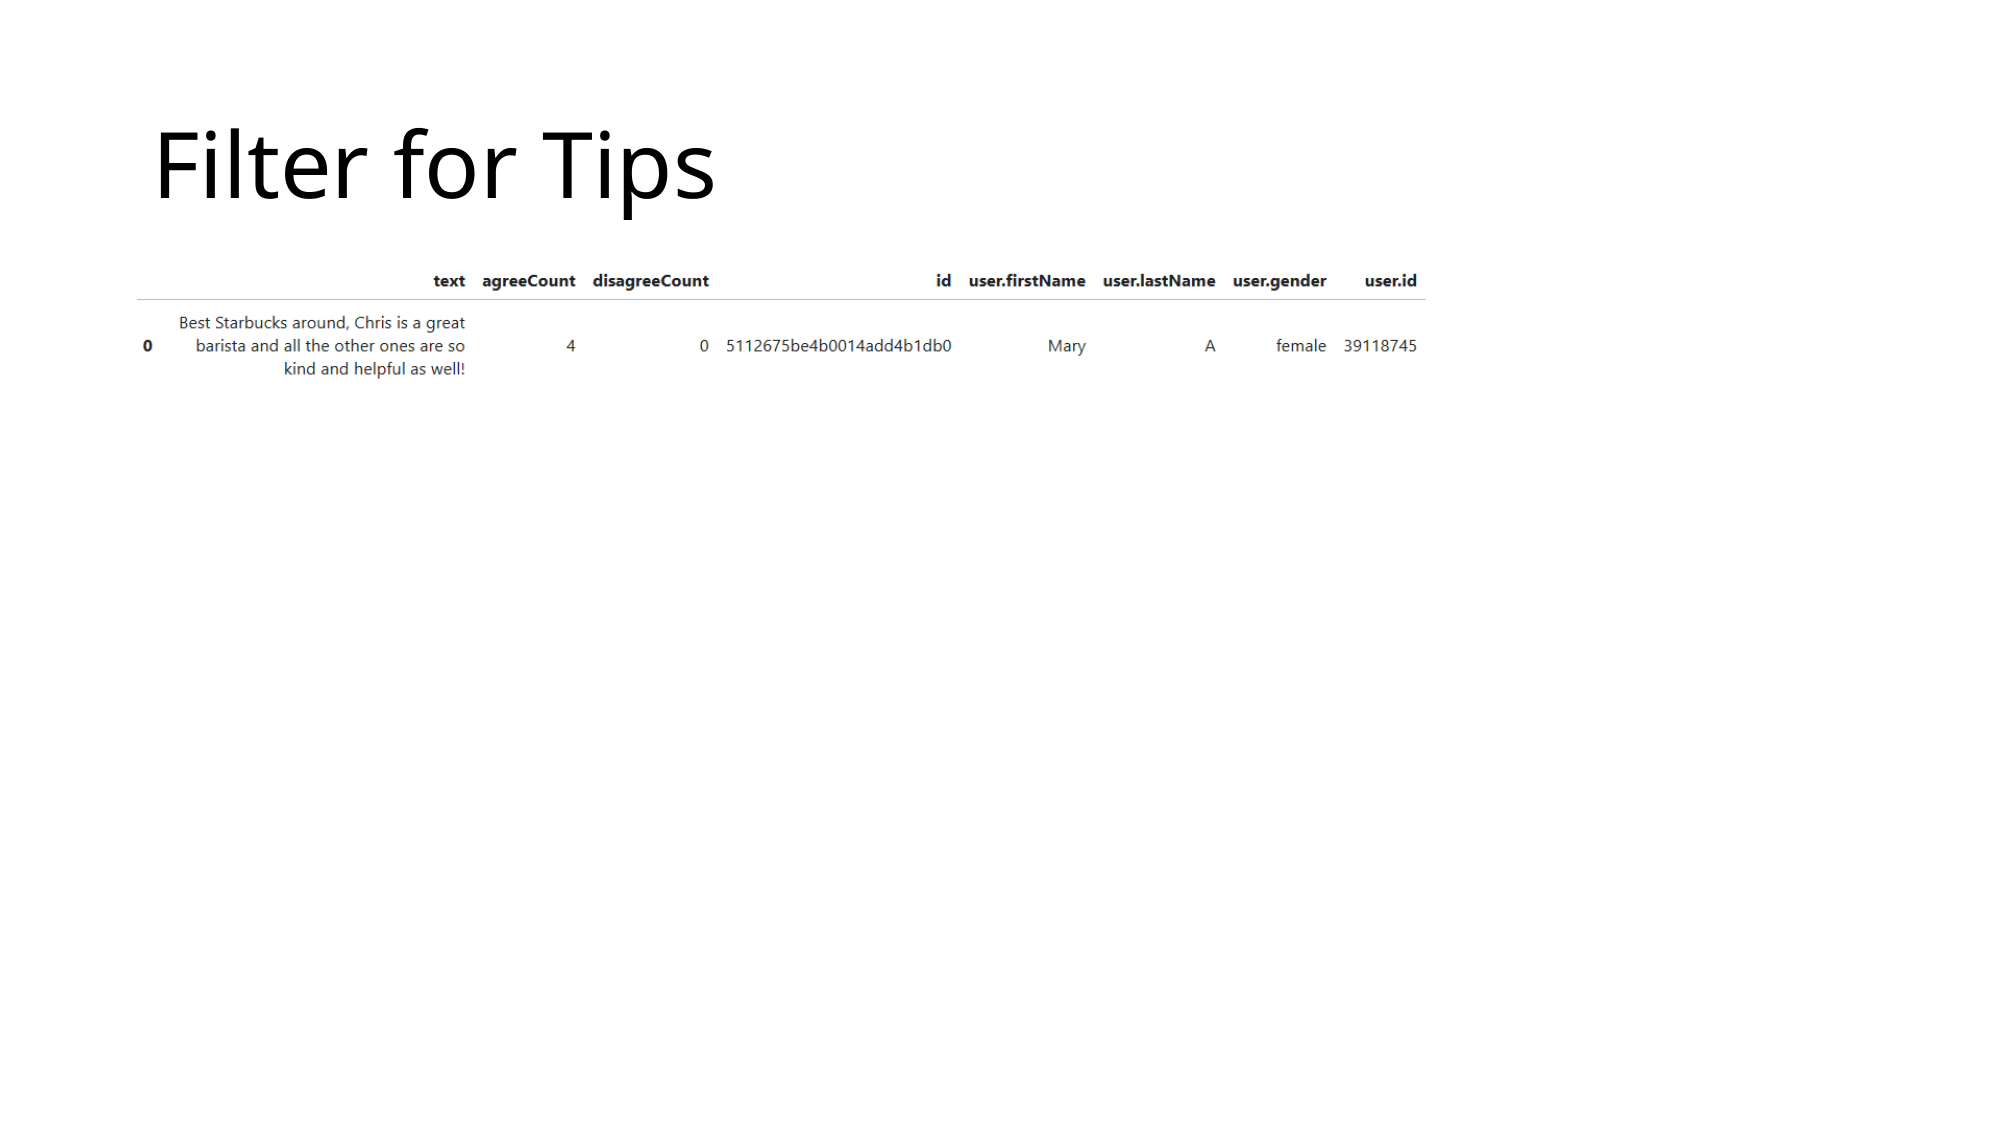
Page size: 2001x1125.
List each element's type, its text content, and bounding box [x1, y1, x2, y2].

title Filter for Tips [137, 59, 1863, 278]
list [137, 256, 1462, 407]
